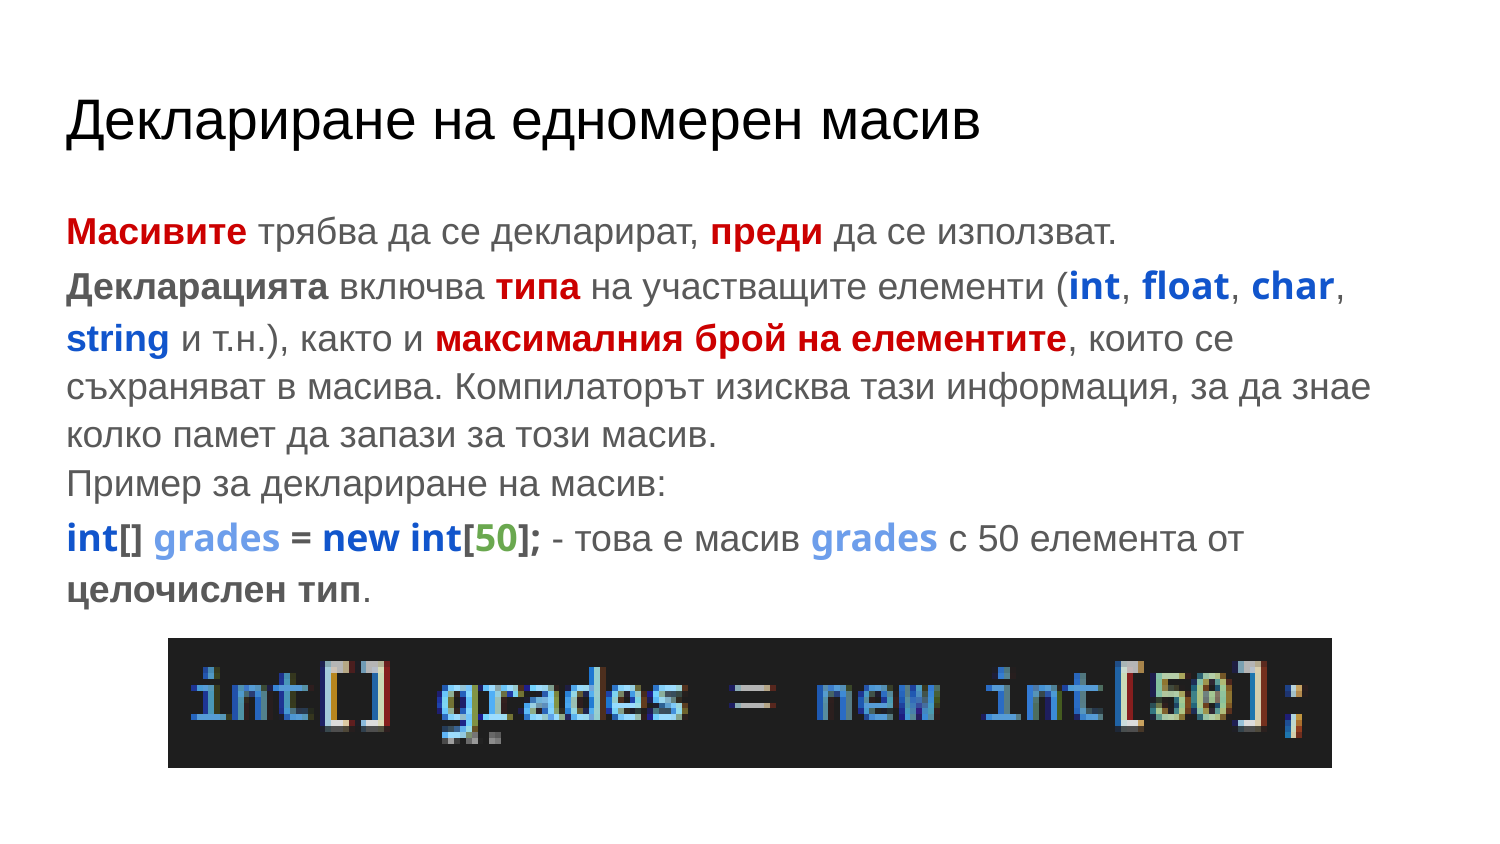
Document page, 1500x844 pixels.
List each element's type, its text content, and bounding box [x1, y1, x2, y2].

title Деклариране на едномерен масив [51, 72, 1449, 167]
picture [168, 638, 1332, 768]
list Масивите трябва да се декларират, преди да се използват. Декларацията включва типа на участващите елементи (int, float, char, string и т.н.), както и максималния брой на елементите, които се съхраняват в масива. Компилаторът изисква тази информация, за да знае колко памет да запази за този масив. Пример за деклариране на масив: int[] grades = new int[50]; - това е масив grades с 50 елемента от целочислен тип. [51, 189, 1449, 750]
